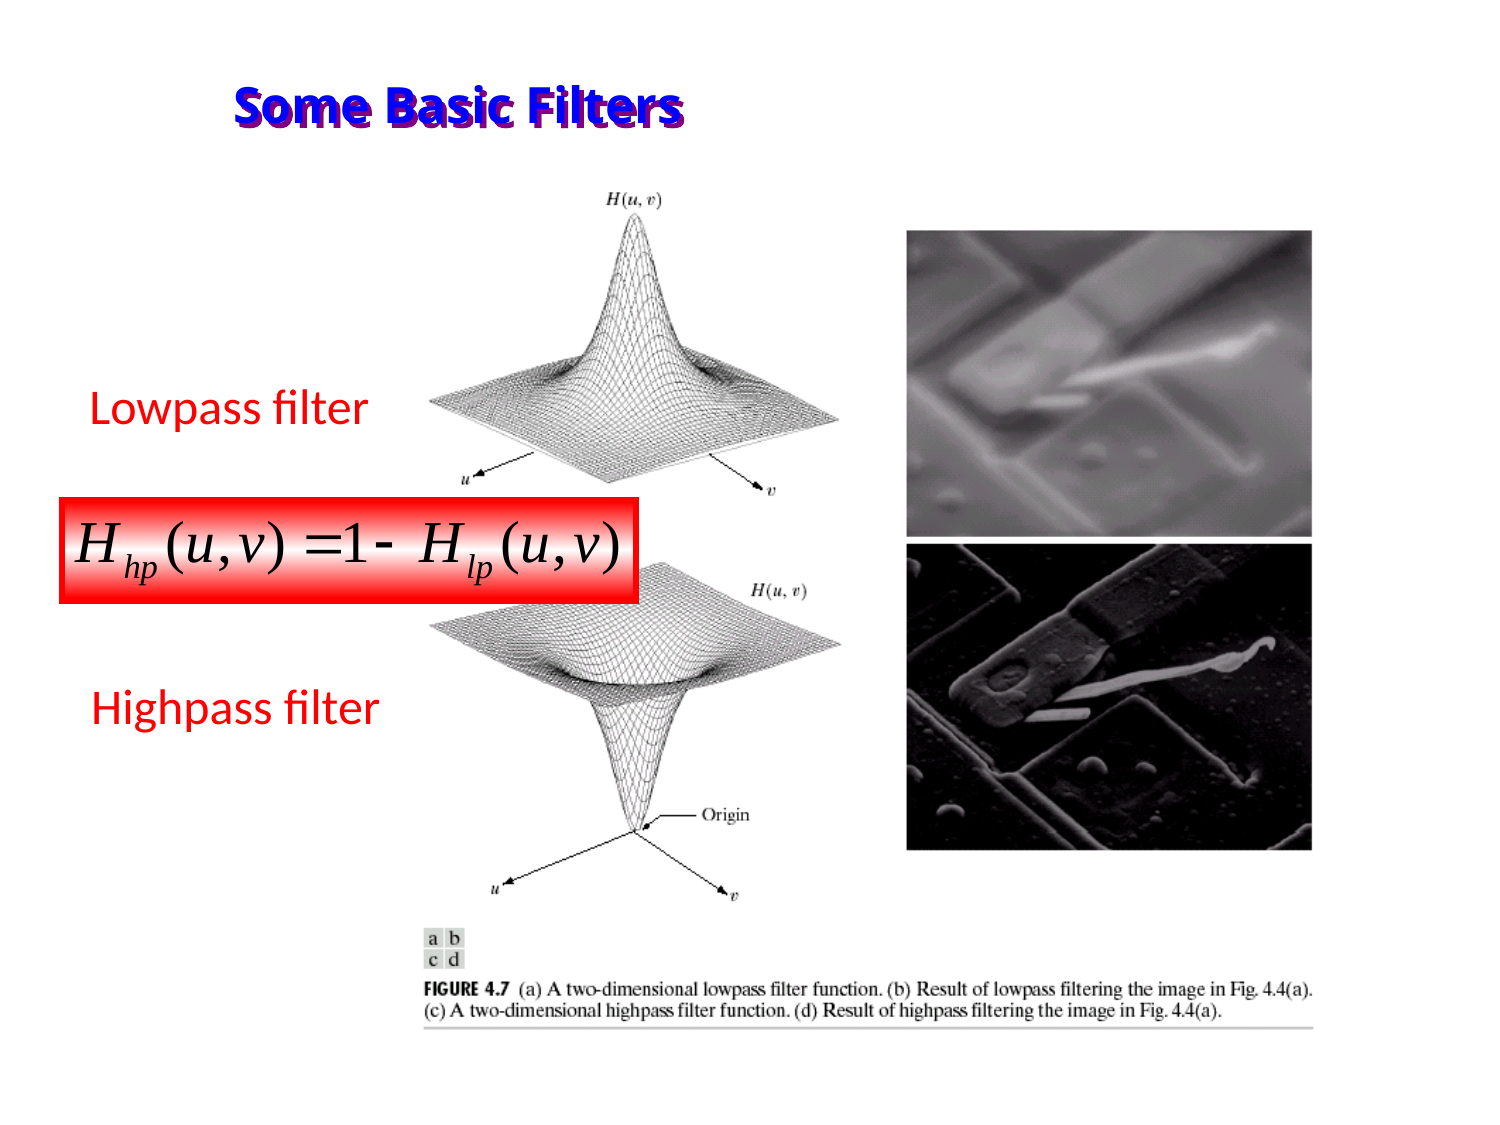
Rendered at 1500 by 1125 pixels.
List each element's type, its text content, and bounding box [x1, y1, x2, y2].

picture [414, 184, 1322, 1035]
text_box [64, 503, 633, 598]
text_box Some Basic Filters [218, 66, 1471, 142]
text_box Highpass filter [76, 667, 396, 742]
text_box Lowpass filter [74, 367, 385, 442]
